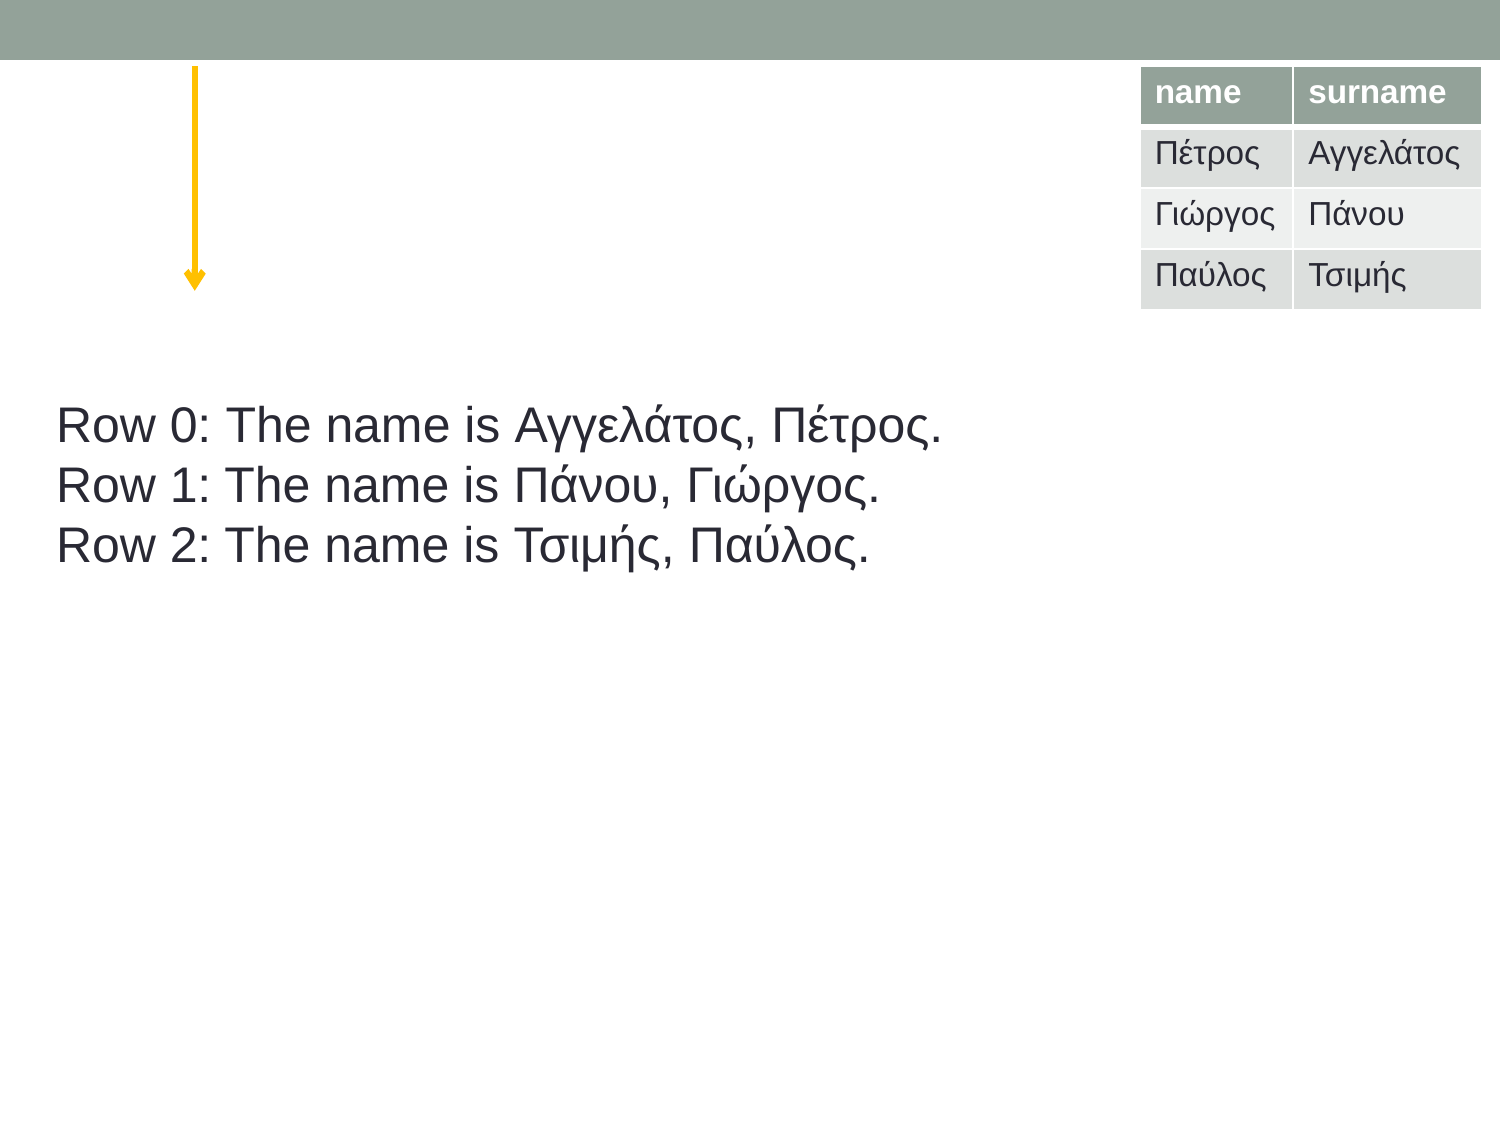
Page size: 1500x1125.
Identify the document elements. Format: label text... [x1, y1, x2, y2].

text_box Row 0: The name is Αγγελάτος, Πέτρος. Row 1: The name is Πάνου, Γιώργος. Row 2: The name is Τσιμής, Παύλος. [41, 385, 1471, 700]
table_cell Πέτρος [1141, 130, 1292, 187]
table_cell Παύλος [1141, 250, 1292, 309]
table_cell Πάνου [1294, 189, 1481, 248]
table_cell Γιώργος [1141, 189, 1292, 248]
table_header surname [1294, 67, 1481, 124]
table_cell Αγγελάτος [1294, 130, 1481, 187]
table_cell Τσιμής [1294, 250, 1481, 309]
table_header name [1141, 67, 1292, 124]
